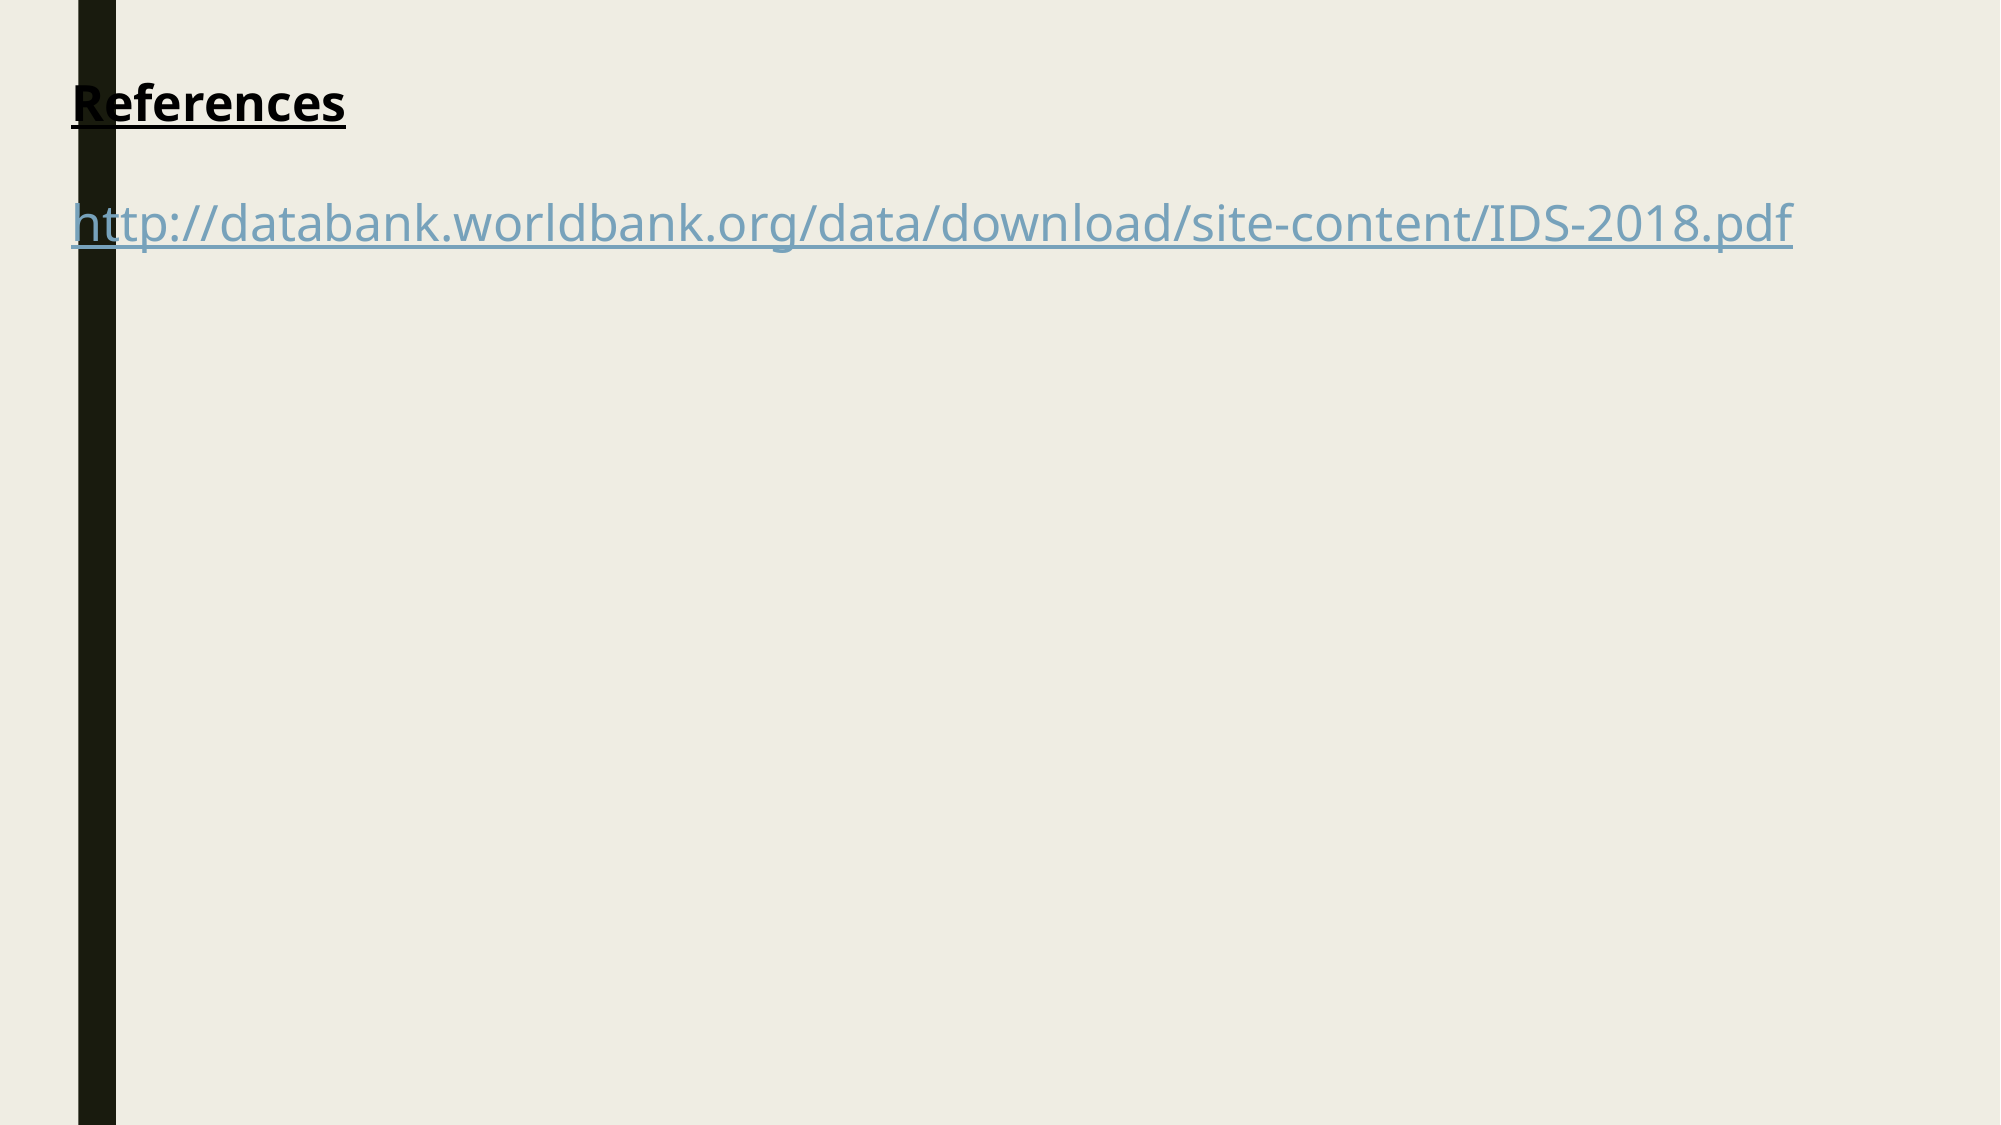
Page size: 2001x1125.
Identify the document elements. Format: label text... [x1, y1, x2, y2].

text_box References http://databank.worldbank.org/data/download/site-content/IDS-2018.pdf [56, 64, 1809, 568]
